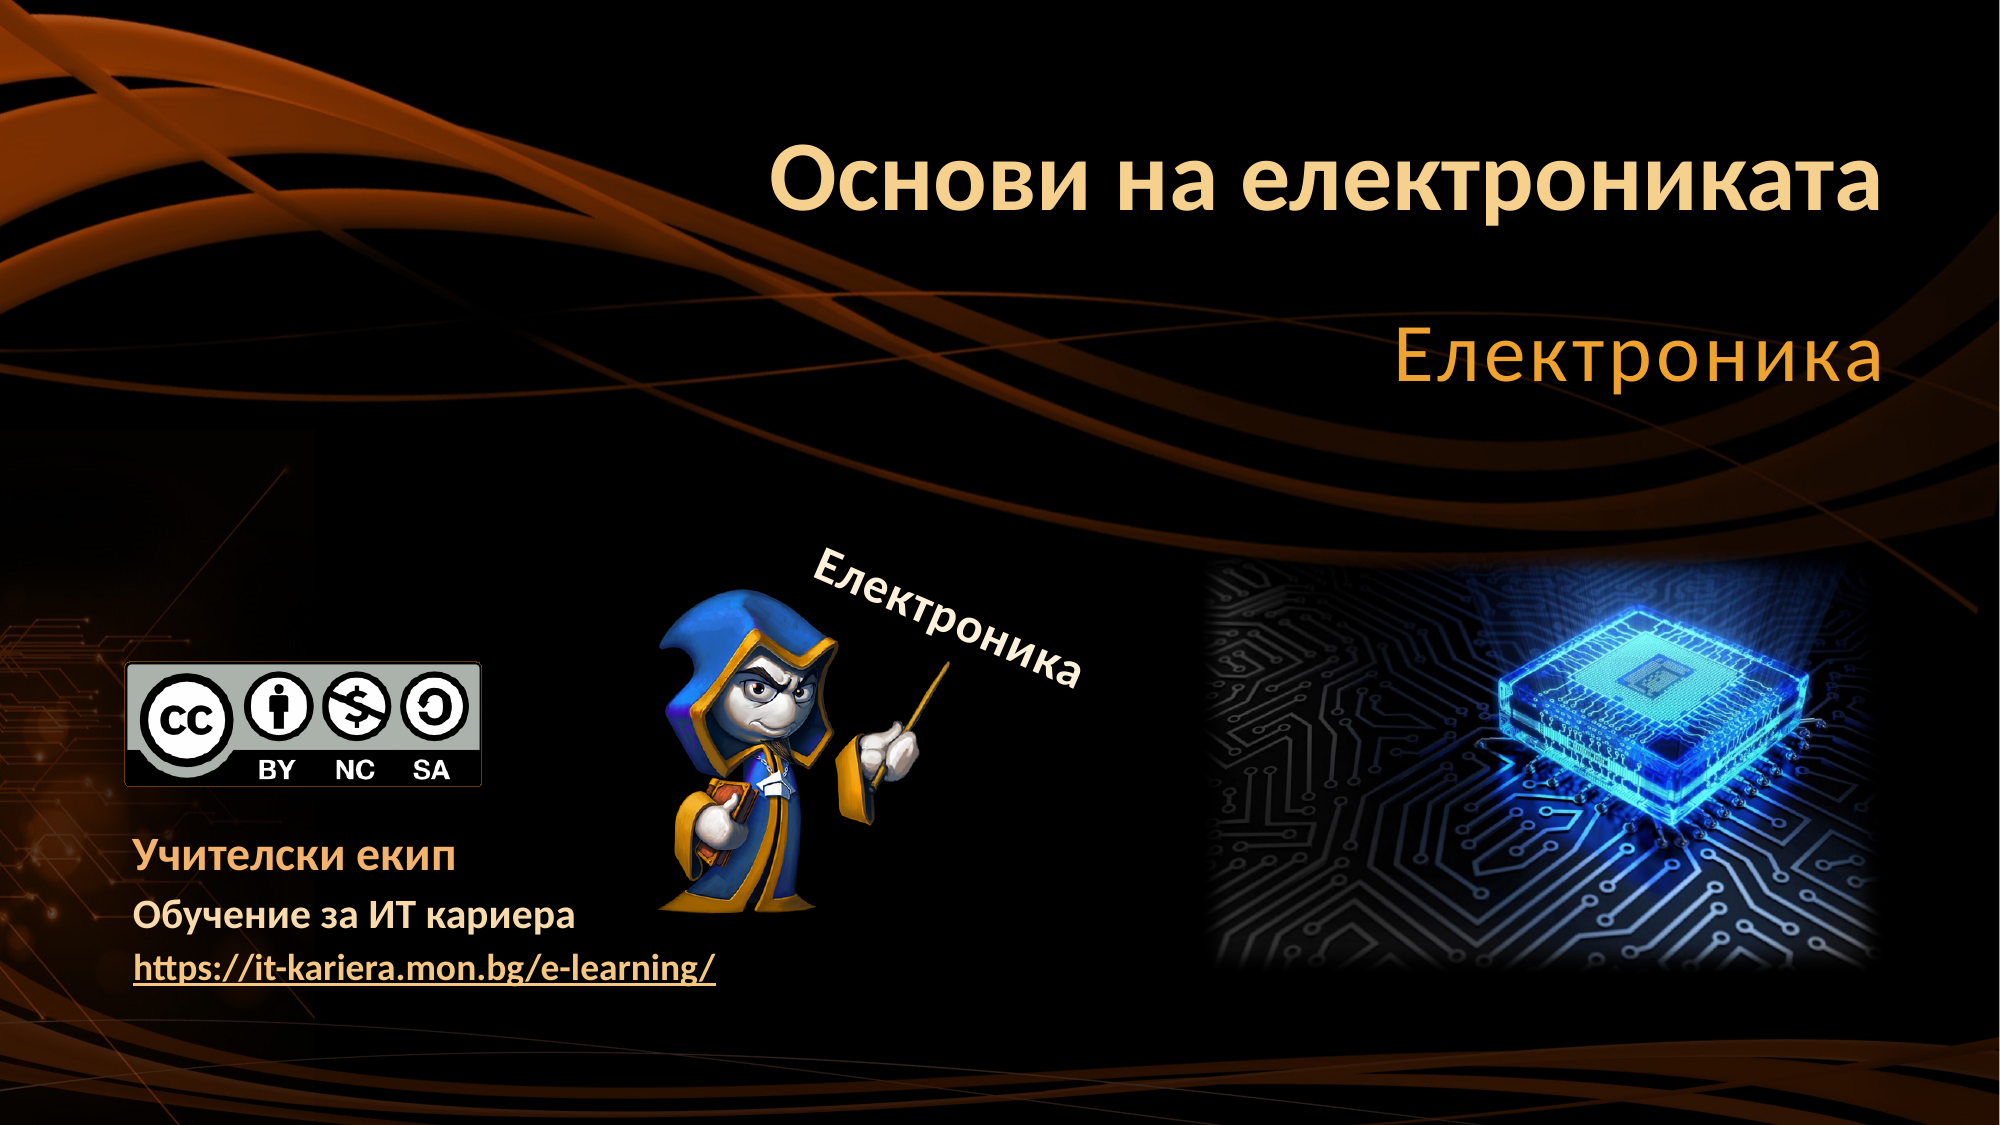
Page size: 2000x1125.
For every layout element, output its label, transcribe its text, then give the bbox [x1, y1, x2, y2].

picture [0, 0, 2000, 1125]
title Основи на електрониката [149, 113, 1885, 243]
text_box Електроника [736, 502, 1164, 737]
subtitle Електроника [587, 293, 1885, 425]
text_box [124, 587, 953, 1002]
